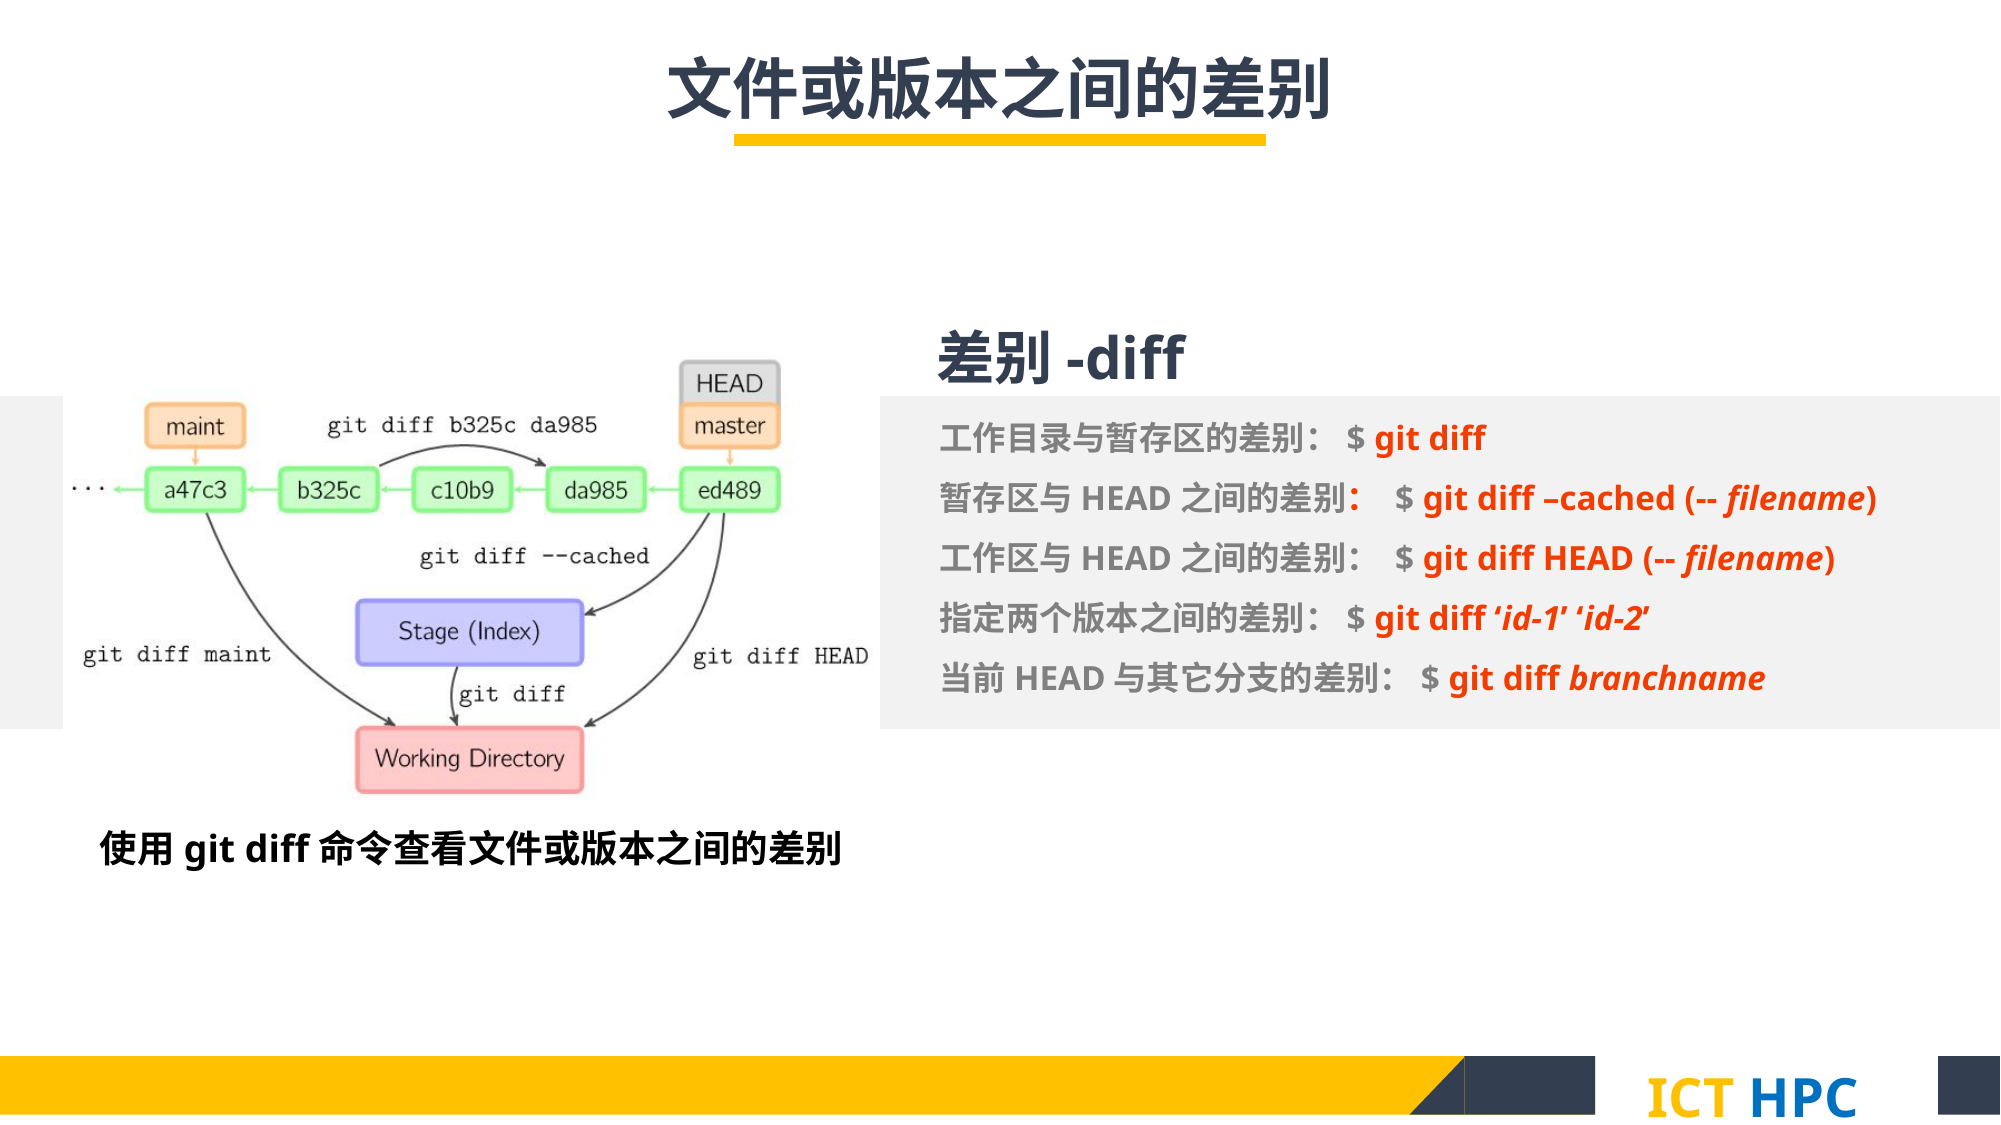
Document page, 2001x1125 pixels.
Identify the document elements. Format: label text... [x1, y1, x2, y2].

list 文件或版本之间的差别 [585, 39, 1415, 136]
picture [63, 354, 880, 804]
text_box 使用git diff命令查看文件或版本之间的差别 [85, 804, 858, 878]
text_box ICT HPC [1633, 1036, 1874, 1125]
text_box 工作目录与暂存区的差别：$ git diff 暂存区与HEAD之间的差别： $ git diff –cached (-- filename) 工作区与HEAD之间的差别： $ git diff HEAD (-- filename) 指定两个版本之间的差别：$ git diff ‘id-1’ ‘id-2’ 当前HEAD与其它分支的差别：$ git diff branchname [924, 390, 2000, 765]
text_box 差别-diff [921, 292, 1200, 399]
